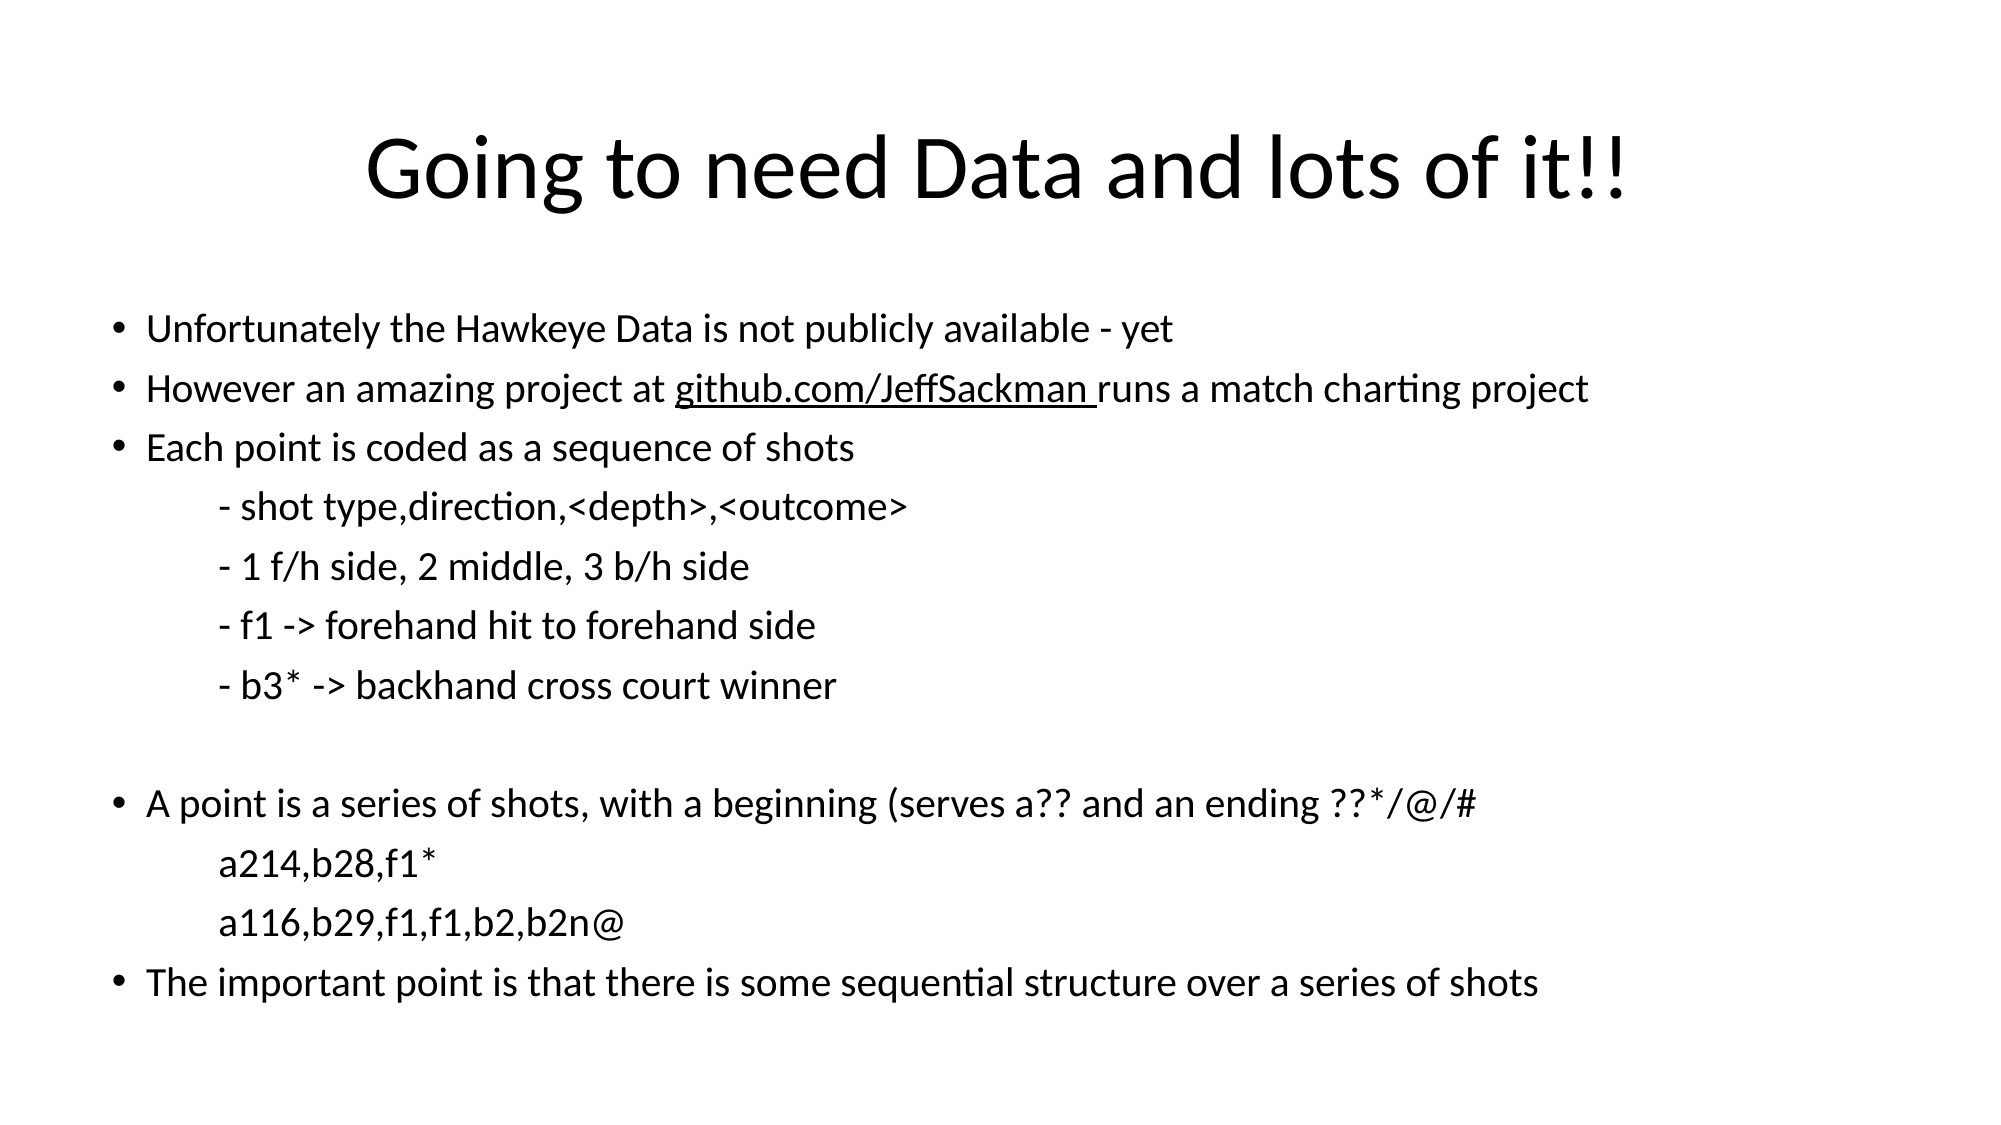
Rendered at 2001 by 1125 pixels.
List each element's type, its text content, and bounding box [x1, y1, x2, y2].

list Unfortunately the Hawkeye Data is not publicly available - yet However an amazing project at github.com/JeffSackman runs a match charting project Each point is coded as a sequence of shots - shot type,direction,<depth>,<outcome> - 1 f/h side, 2 middle, 3 b/h side - f1 -> forehand hit to forehand side - b3* -> backhand cross court winner A point is a series of shots, with a beginning (serves a?? and an ending ??*/@/# a214,b28,f1* a116,b29,f1,f1,b2,b2n@ The important point is that there is some sequential structure over a series of shots [96, 299, 1863, 1014]
title Going to need Data and lots of it!! [137, 59, 1863, 278]
